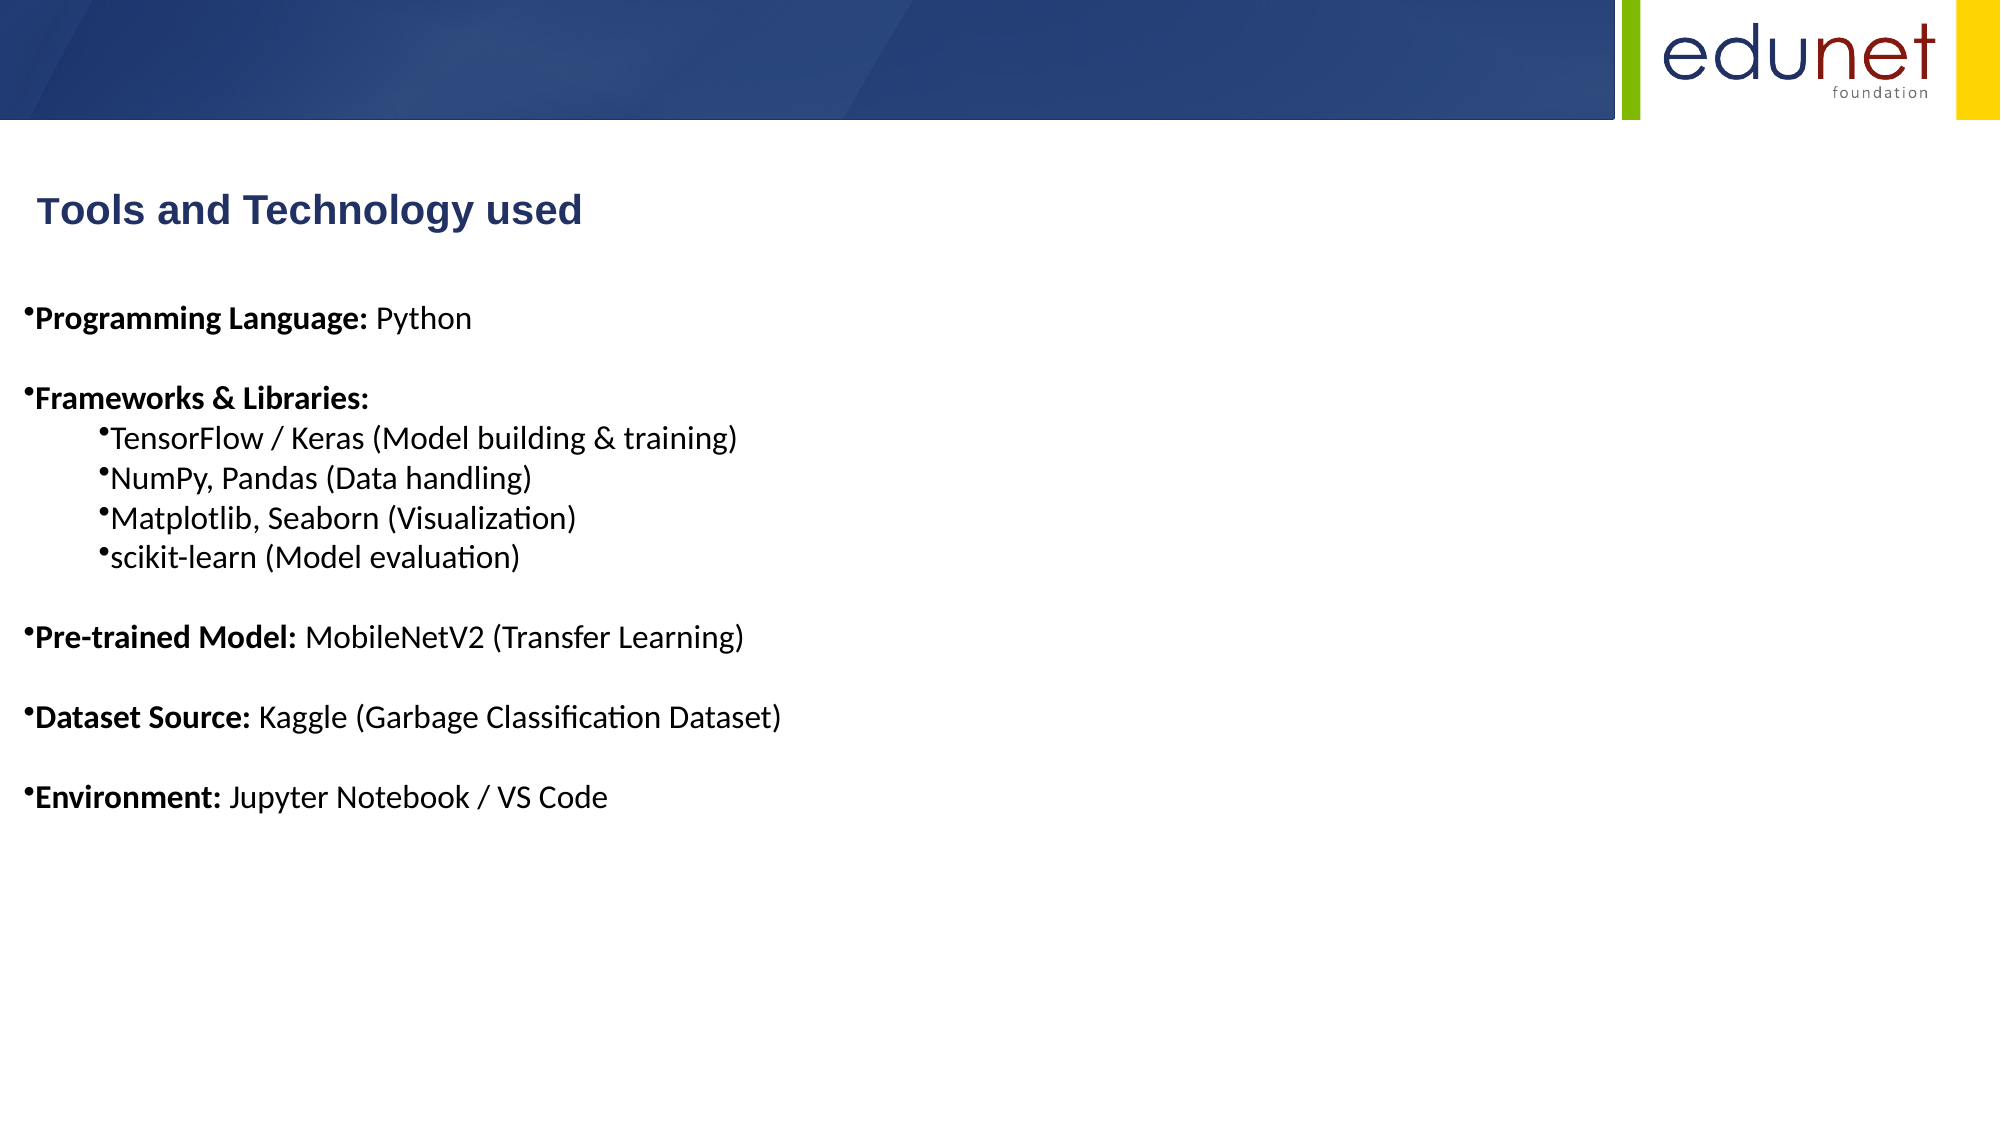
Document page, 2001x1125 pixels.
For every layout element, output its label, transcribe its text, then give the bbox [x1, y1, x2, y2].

text_box Tools and Technology used [22, 175, 1024, 240]
picture [1652, 12, 1948, 108]
text_box Programming Language: Python Frameworks & Libraries: TensorFlow / Keras (Model building & training) NumPy, Pandas (Data handling) Matplotlib, Seaborn (Visualization) scikit-learn (Model evaluation) Pre-trained Model: MobileNetV2 (Transfer Learning) Dataset Source: Kaggle (Garbage Classification Dataset) Environment: Jupyter Notebook / VS Code [8, 248, 799, 863]
